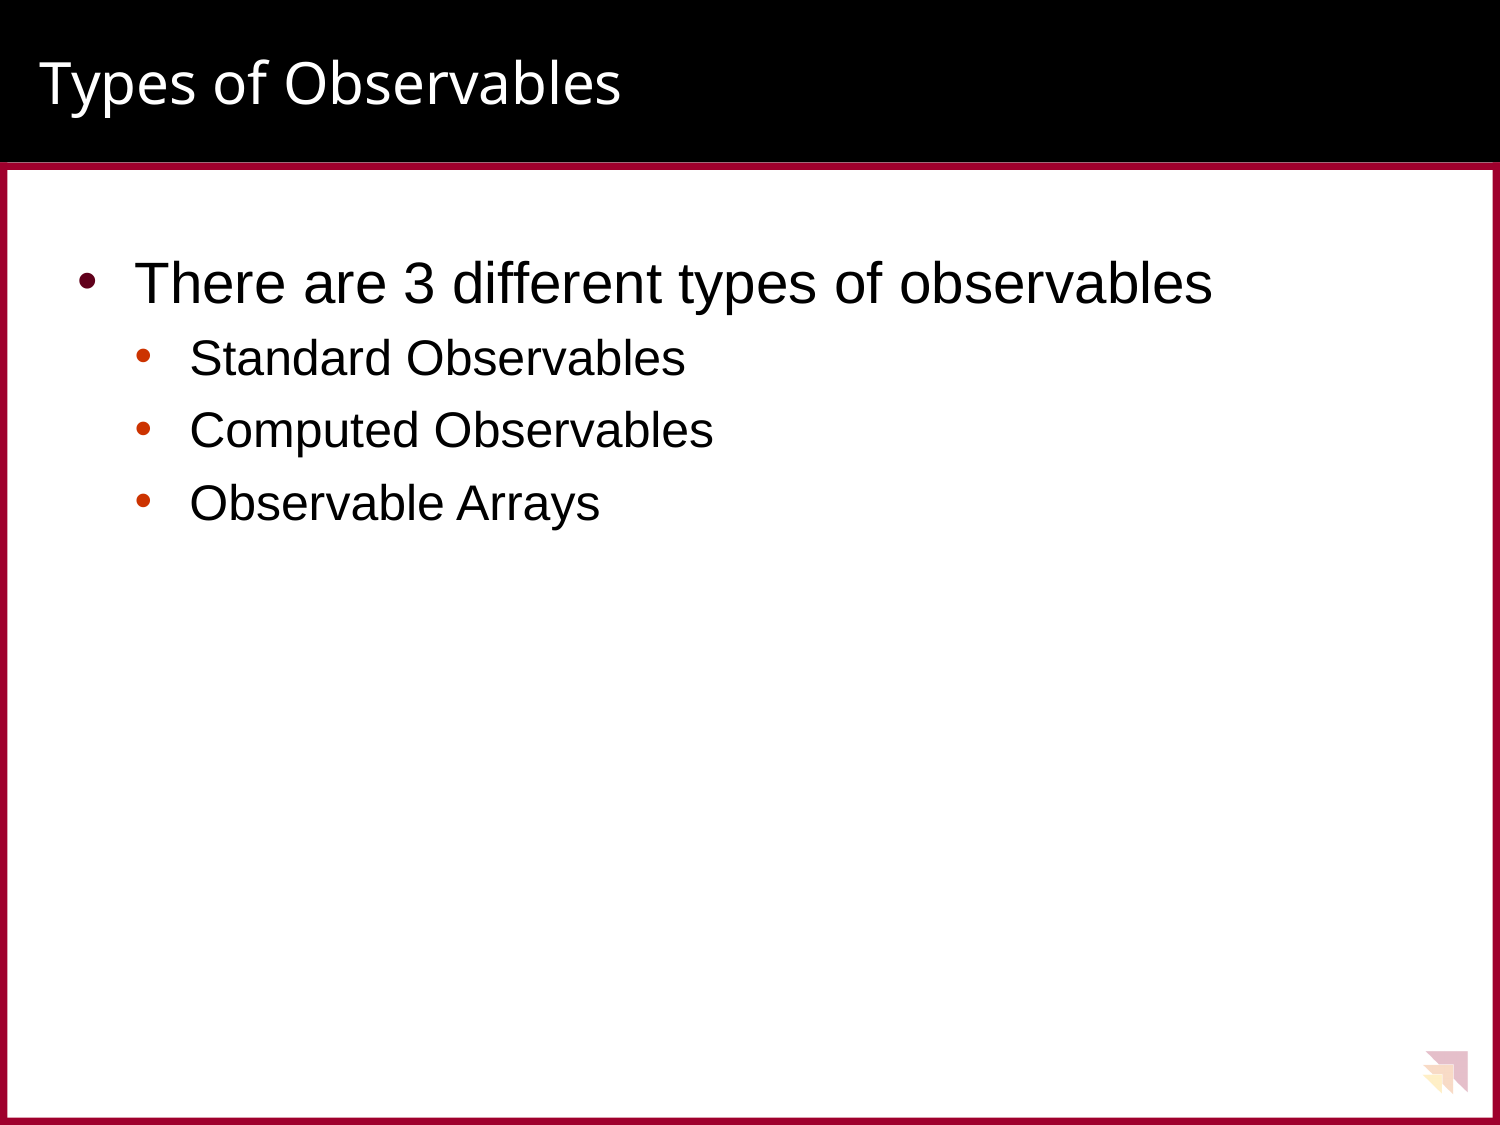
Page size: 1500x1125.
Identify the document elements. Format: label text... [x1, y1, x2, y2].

title Types of Observables [24, 12, 1438, 150]
list There are 3 different types of observables Standard Observables Computed Observables Observable Arrays [62, 237, 1438, 1088]
